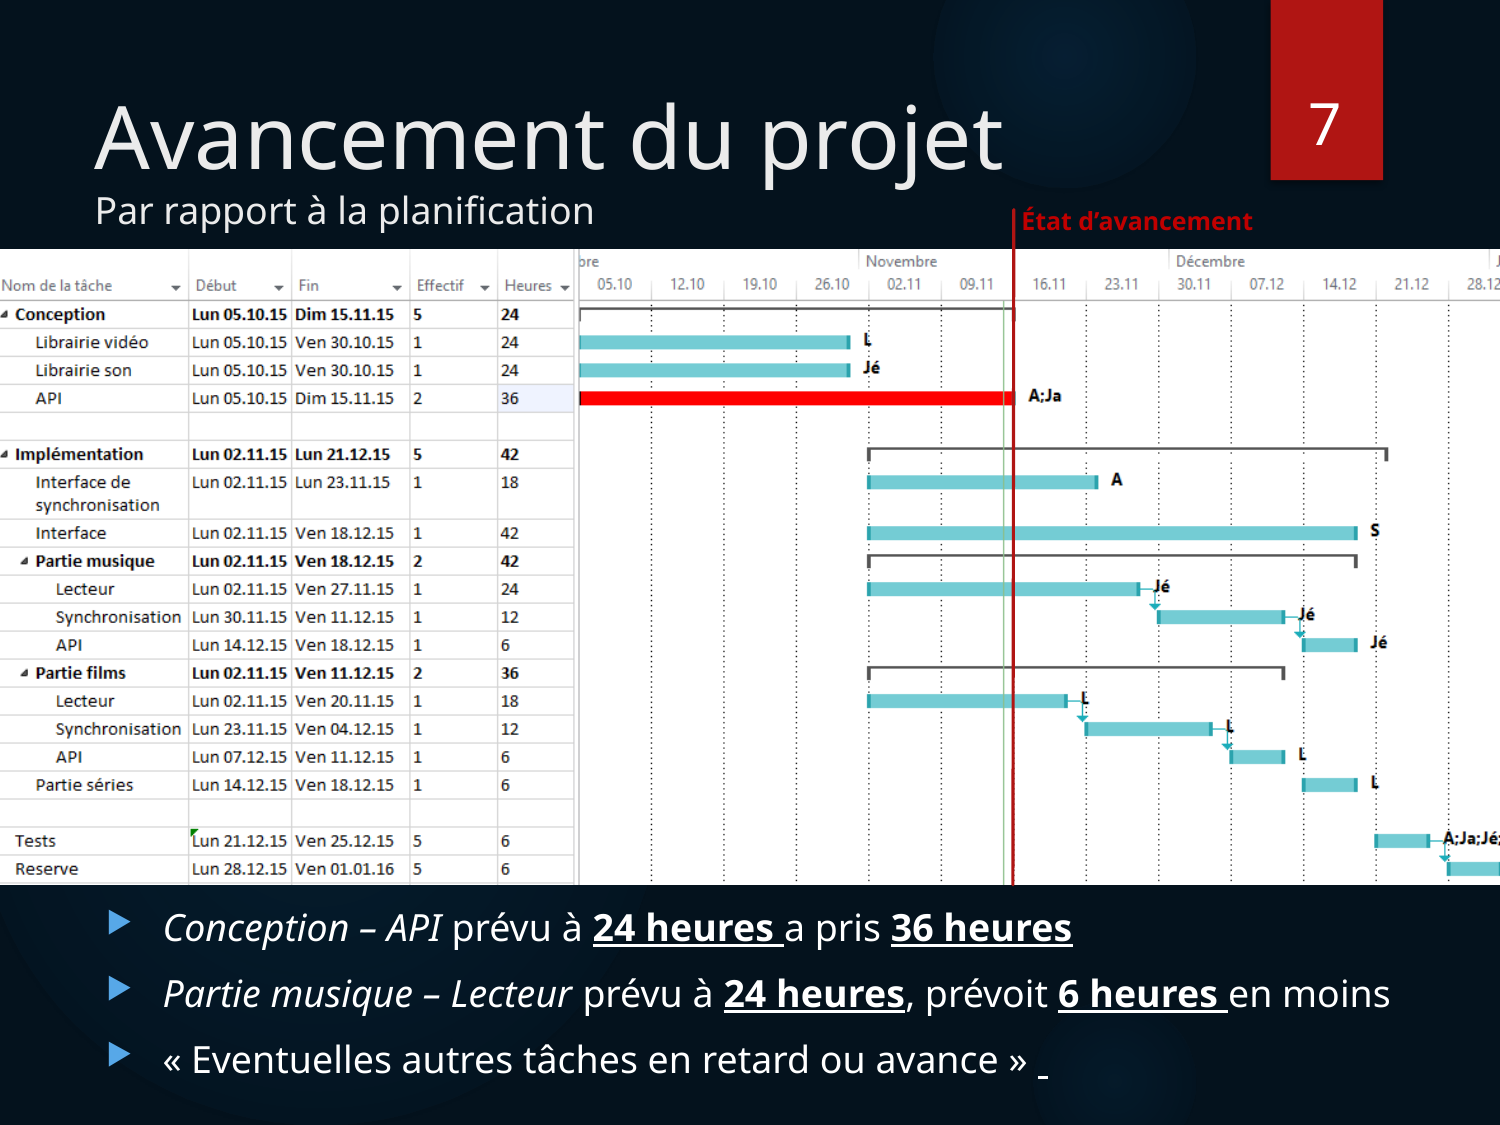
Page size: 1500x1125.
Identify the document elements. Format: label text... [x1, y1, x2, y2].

title Avancement du projet Par rapport à la planification [79, 74, 1237, 247]
text_box État d’avancement [1006, 197, 1484, 243]
list Conception – API prévu à 24 heures a pris 36 heures Partie musique – Lecteur prévu à 24 heures, prévoit 6 heures en moins « Eventuelles autres tâches en retard ou avance » [91, 896, 1500, 1125]
picture [1015, 249, 1500, 886]
picture [0, 249, 1012, 886]
slide_number 7 [1273, 48, 1378, 175]
